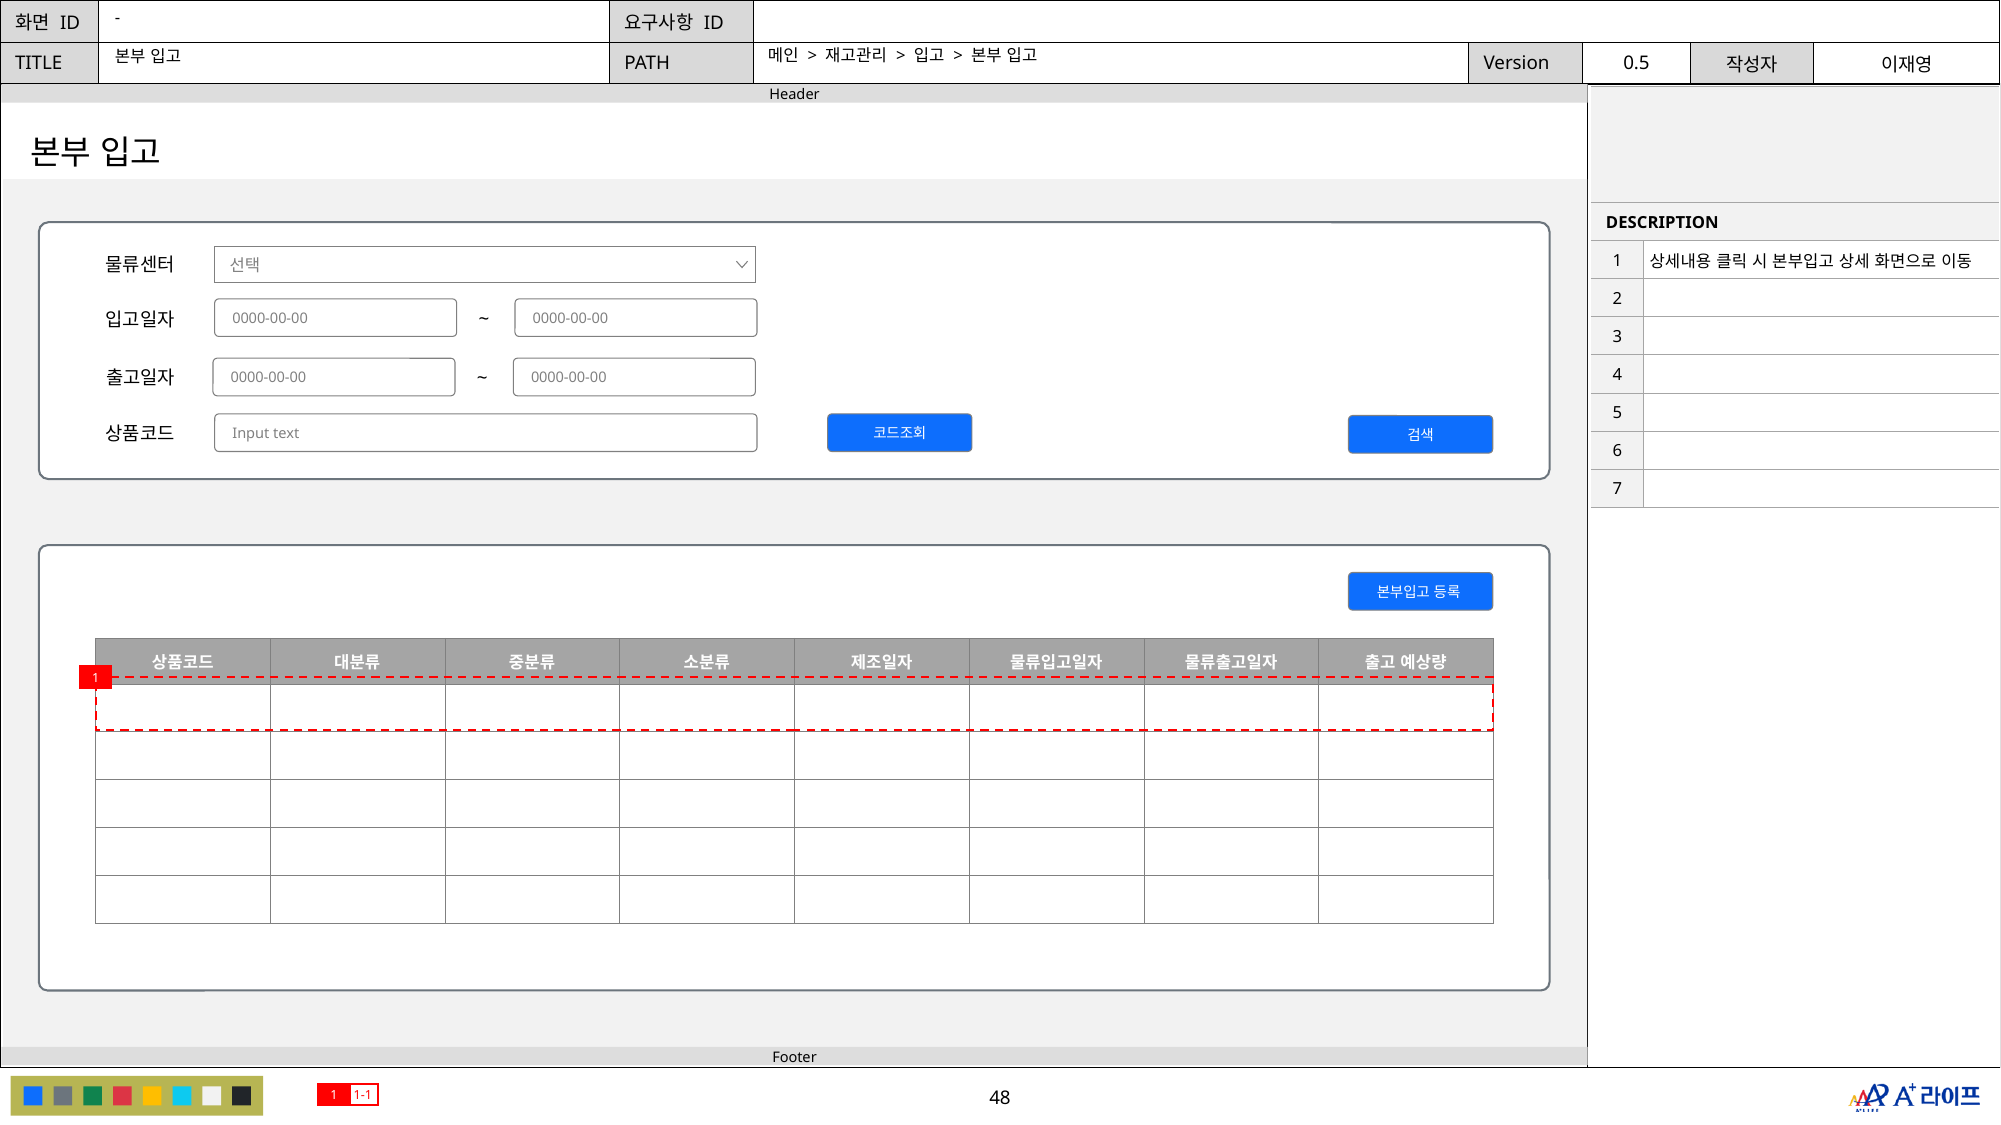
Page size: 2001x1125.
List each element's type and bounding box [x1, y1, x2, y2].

table_cell [1644, 470, 1999, 507]
table_cell [620, 828, 794, 875]
table_cell [620, 780, 794, 827]
table_cell [1591, 317, 1643, 354]
table_cell [1319, 876, 1493, 923]
table_cell [96, 876, 270, 923]
table_cell [1591, 279, 1643, 316]
table_header [1319, 639, 1493, 677]
table_cell [795, 732, 969, 779]
picture [1848, 1083, 1980, 1112]
table_cell [795, 828, 969, 875]
table_cell [446, 732, 619, 779]
table_cell [1319, 780, 1493, 827]
table_cell [1591, 203, 1999, 240]
table_header [271, 639, 445, 677]
table_cell [446, 828, 619, 875]
text_box [15, 124, 177, 179]
table_cell [970, 876, 1144, 923]
table_header [1145, 639, 1318, 677]
text_box [99, 41, 607, 72]
table_cell [446, 876, 619, 923]
table_cell [970, 780, 1144, 827]
table_header [620, 639, 794, 677]
table_cell [620, 732, 794, 779]
table_cell [1644, 432, 1999, 469]
text_box [37, 544, 1551, 992]
table_cell [1319, 828, 1493, 875]
table_cell [1591, 470, 1643, 507]
table_cell [96, 780, 270, 827]
table_cell [1591, 241, 1643, 278]
table_header [1591, 87, 1999, 202]
table_cell [1145, 828, 1318, 875]
table_header [970, 639, 1144, 677]
table_cell [795, 780, 969, 827]
table_cell [271, 828, 445, 875]
table_cell [446, 780, 619, 827]
table_header [96, 639, 270, 677]
table_cell [1591, 394, 1643, 431]
table_cell [970, 828, 1144, 875]
list [753, 39, 1465, 75]
table_cell [970, 732, 1144, 779]
table_cell [1145, 876, 1318, 923]
text_box [99, 1, 610, 37]
table_cell [271, 876, 445, 923]
text_box [37, 221, 1551, 481]
table_header [795, 639, 969, 677]
table_cell [1145, 780, 1318, 827]
table_cell [1644, 241, 1999, 278]
table_cell [1591, 355, 1643, 393]
table_cell [1644, 355, 1999, 393]
table_cell [1644, 394, 1999, 431]
table_cell [795, 876, 969, 923]
table_header [446, 639, 619, 677]
table_cell [1145, 732, 1318, 779]
table_cell [1591, 432, 1643, 469]
table_cell [1319, 732, 1493, 779]
table_cell [271, 732, 445, 779]
table_cell [1644, 317, 1999, 354]
table_cell [620, 876, 794, 923]
text_box [317, 1083, 379, 1106]
table_cell [1644, 279, 1999, 316]
table_cell [96, 732, 270, 779]
table_cell [271, 780, 445, 827]
table_cell [96, 828, 270, 875]
